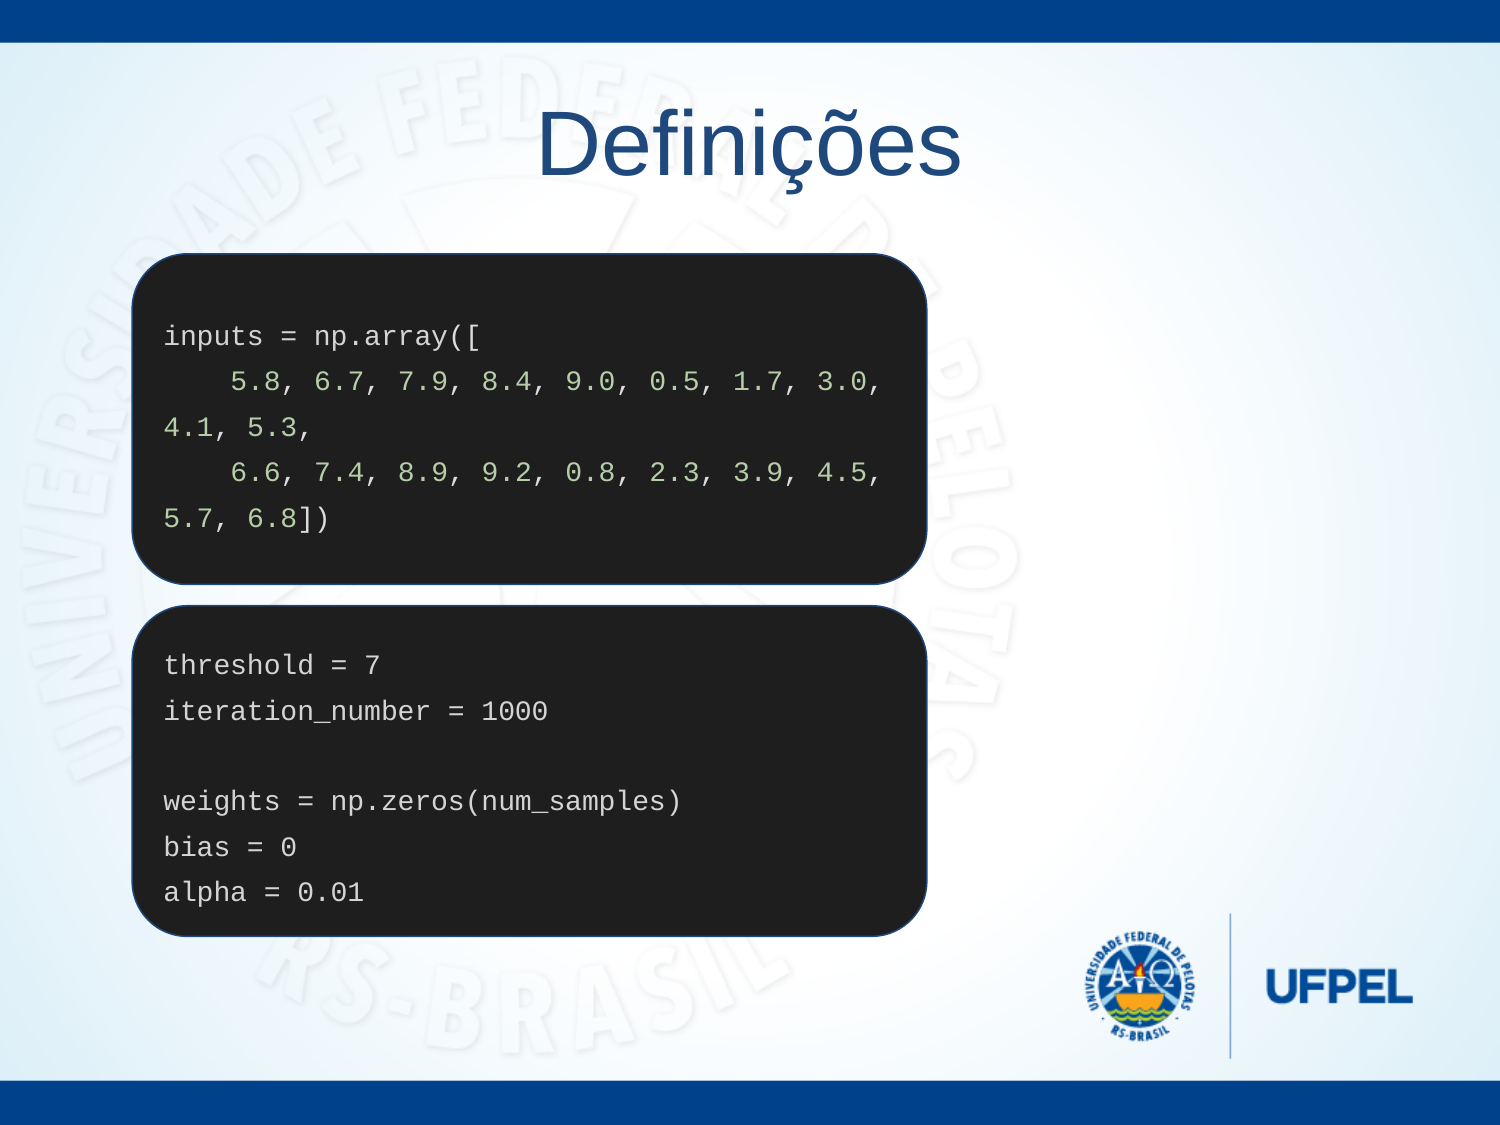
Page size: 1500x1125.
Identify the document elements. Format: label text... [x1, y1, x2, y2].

text_box threshold = 7 iteration_number = 1000 weights = np.zeros(num_samples) bias = 0 alpha = 0.01 [132, 605, 927, 937]
picture [0, 0, 1500, 1125]
title Definições [75, 44, 1425, 233]
text_box inputs = np.array([ 5.8, 6.7, 7.9, 8.4, 9.0, 0.5, 1.7, 3.0, 4.1, 5.3, 6.6, 7.4, 8.9, 9.2, 0.8, 2.3, 3.9, 4.5, 5.7, 6.8]) [132, 253, 927, 585]
